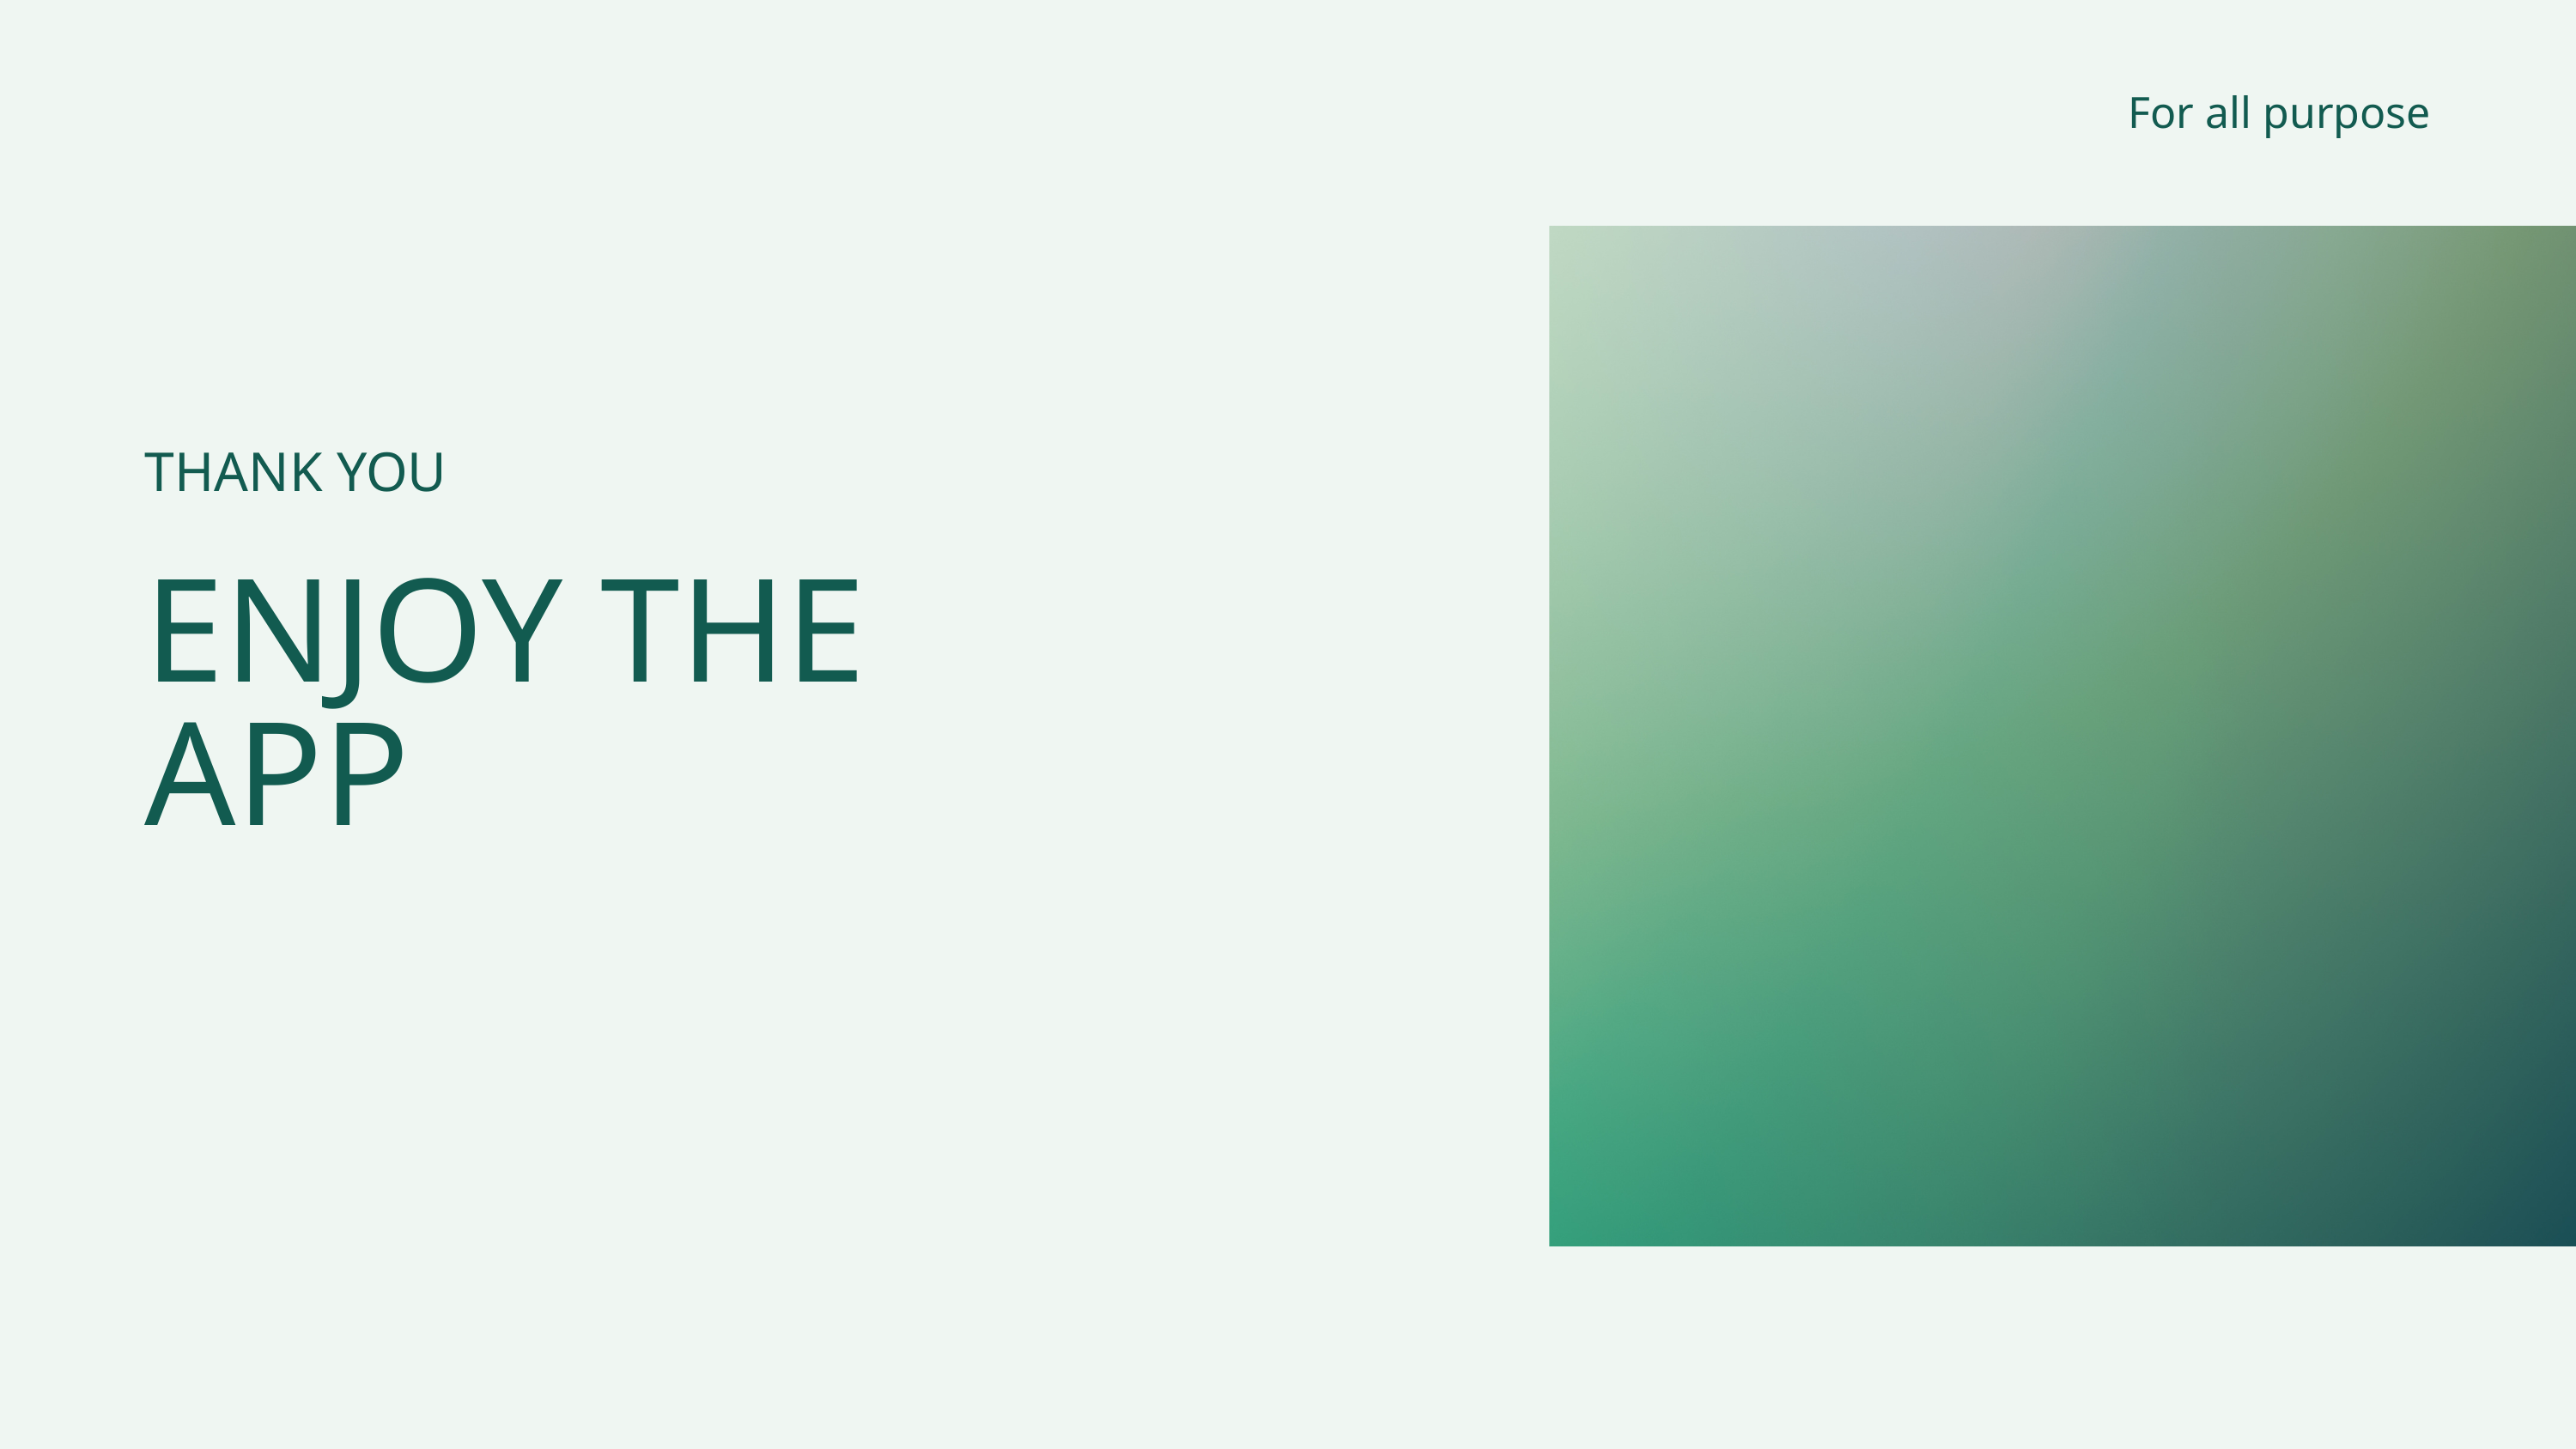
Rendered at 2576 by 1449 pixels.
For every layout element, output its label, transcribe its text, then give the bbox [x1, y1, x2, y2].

text_box THANK YOU [144, 427, 872, 502]
text_box ENJOY THE APP [144, 567, 1151, 854]
text_box For all purpose [1984, 76, 2432, 137]
text_box [1549, 226, 2576, 1246]
